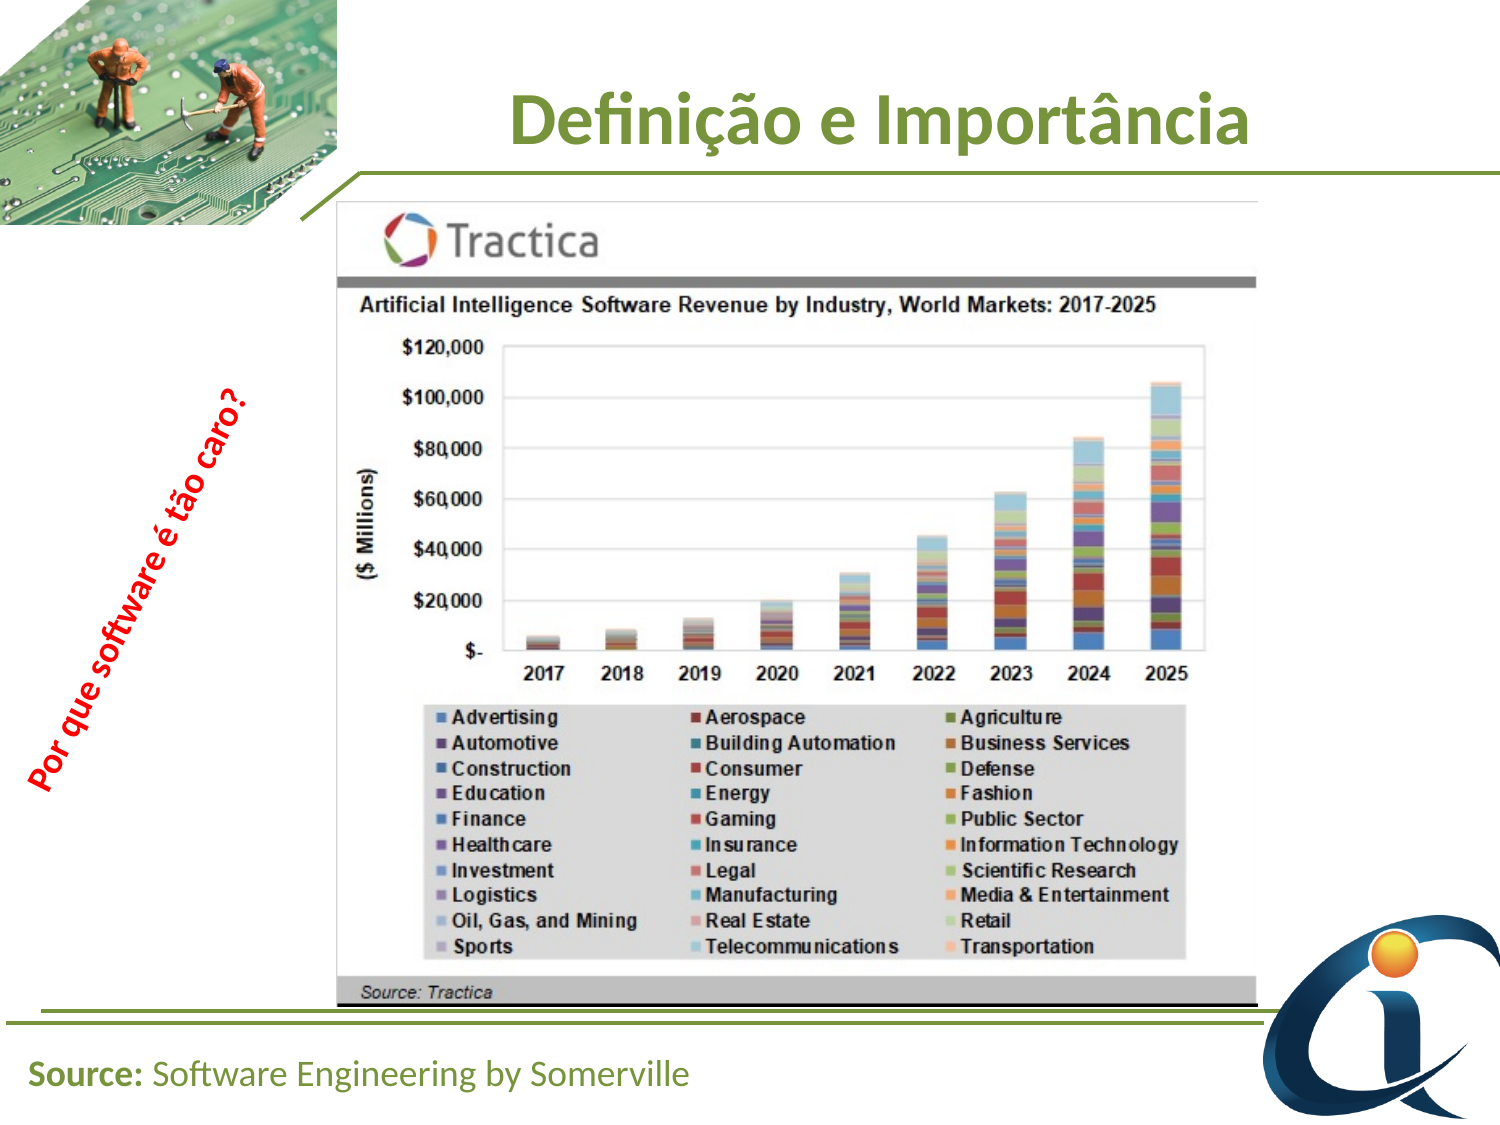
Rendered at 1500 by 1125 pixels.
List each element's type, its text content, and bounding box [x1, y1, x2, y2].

picture [1263, 915, 1500, 1119]
picture [0, 0, 1259, 1007]
text_box Por que software é tão caro? [1, 362, 269, 815]
title Definição e Importância [336, 20, 1425, 209]
